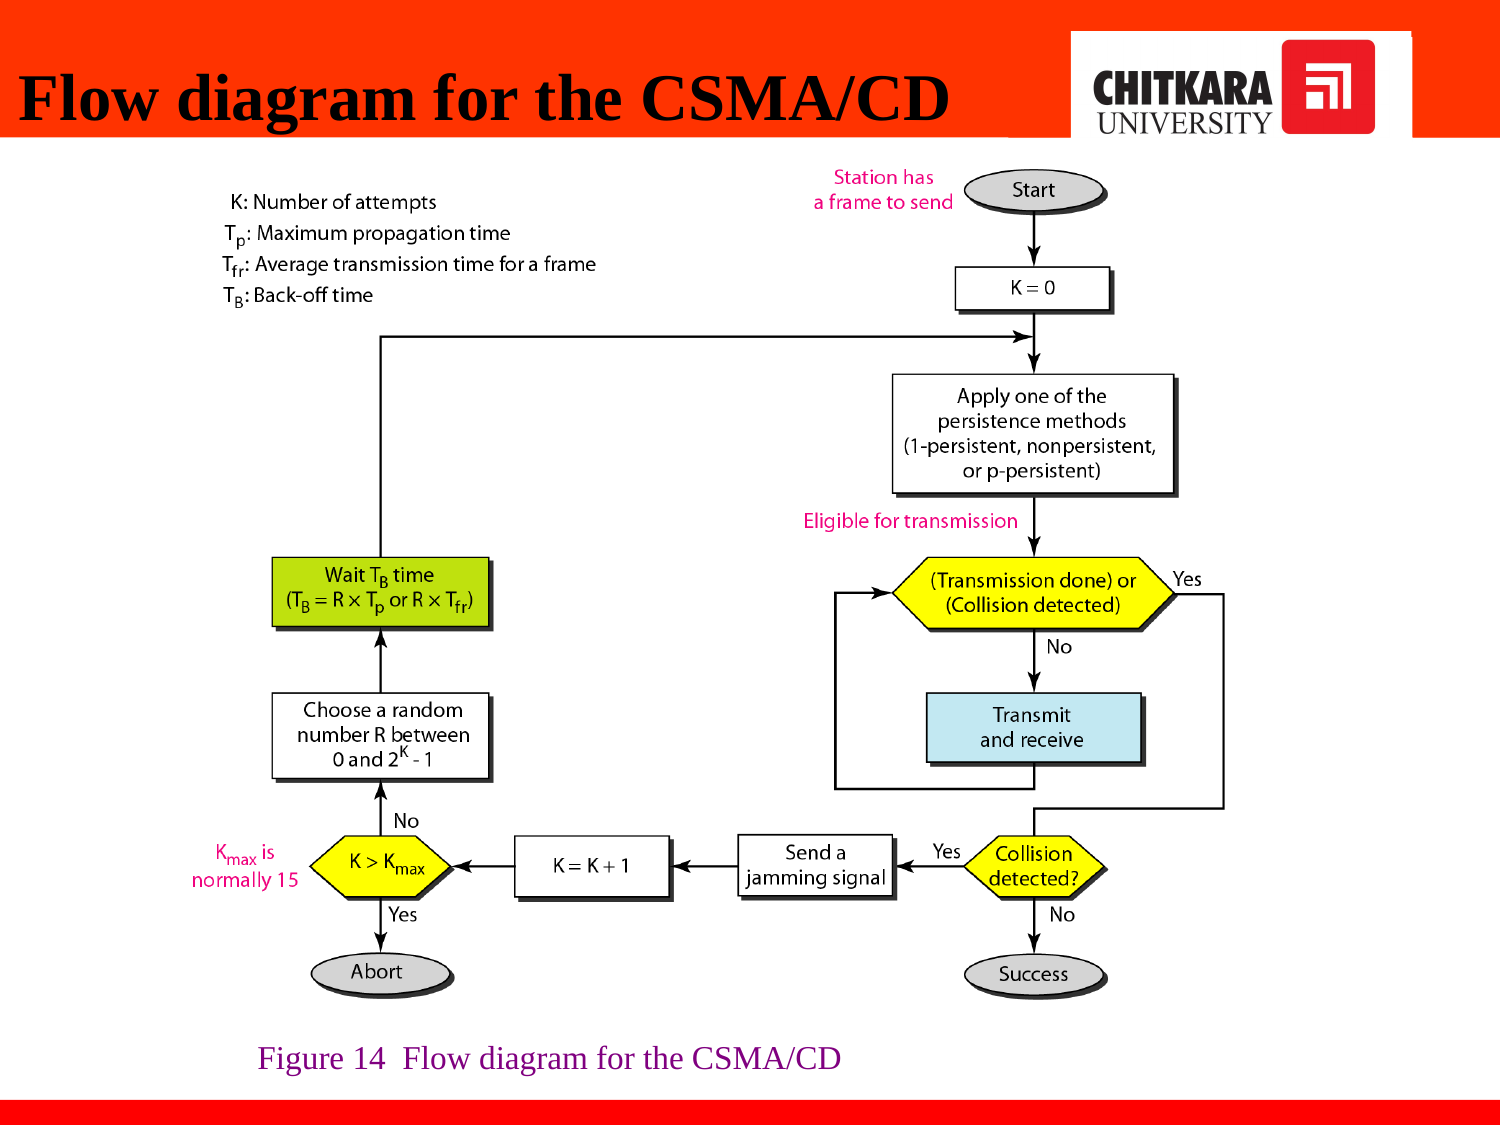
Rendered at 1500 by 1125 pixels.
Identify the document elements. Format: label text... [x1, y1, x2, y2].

text_box Figure 14 Flow diagram for the CSMA/CD [242, 1028, 858, 1084]
picture [191, 165, 1225, 1001]
picture [1074, 37, 1390, 138]
text_box Flow diagram for the CSMA/CD [4, 46, 968, 141]
